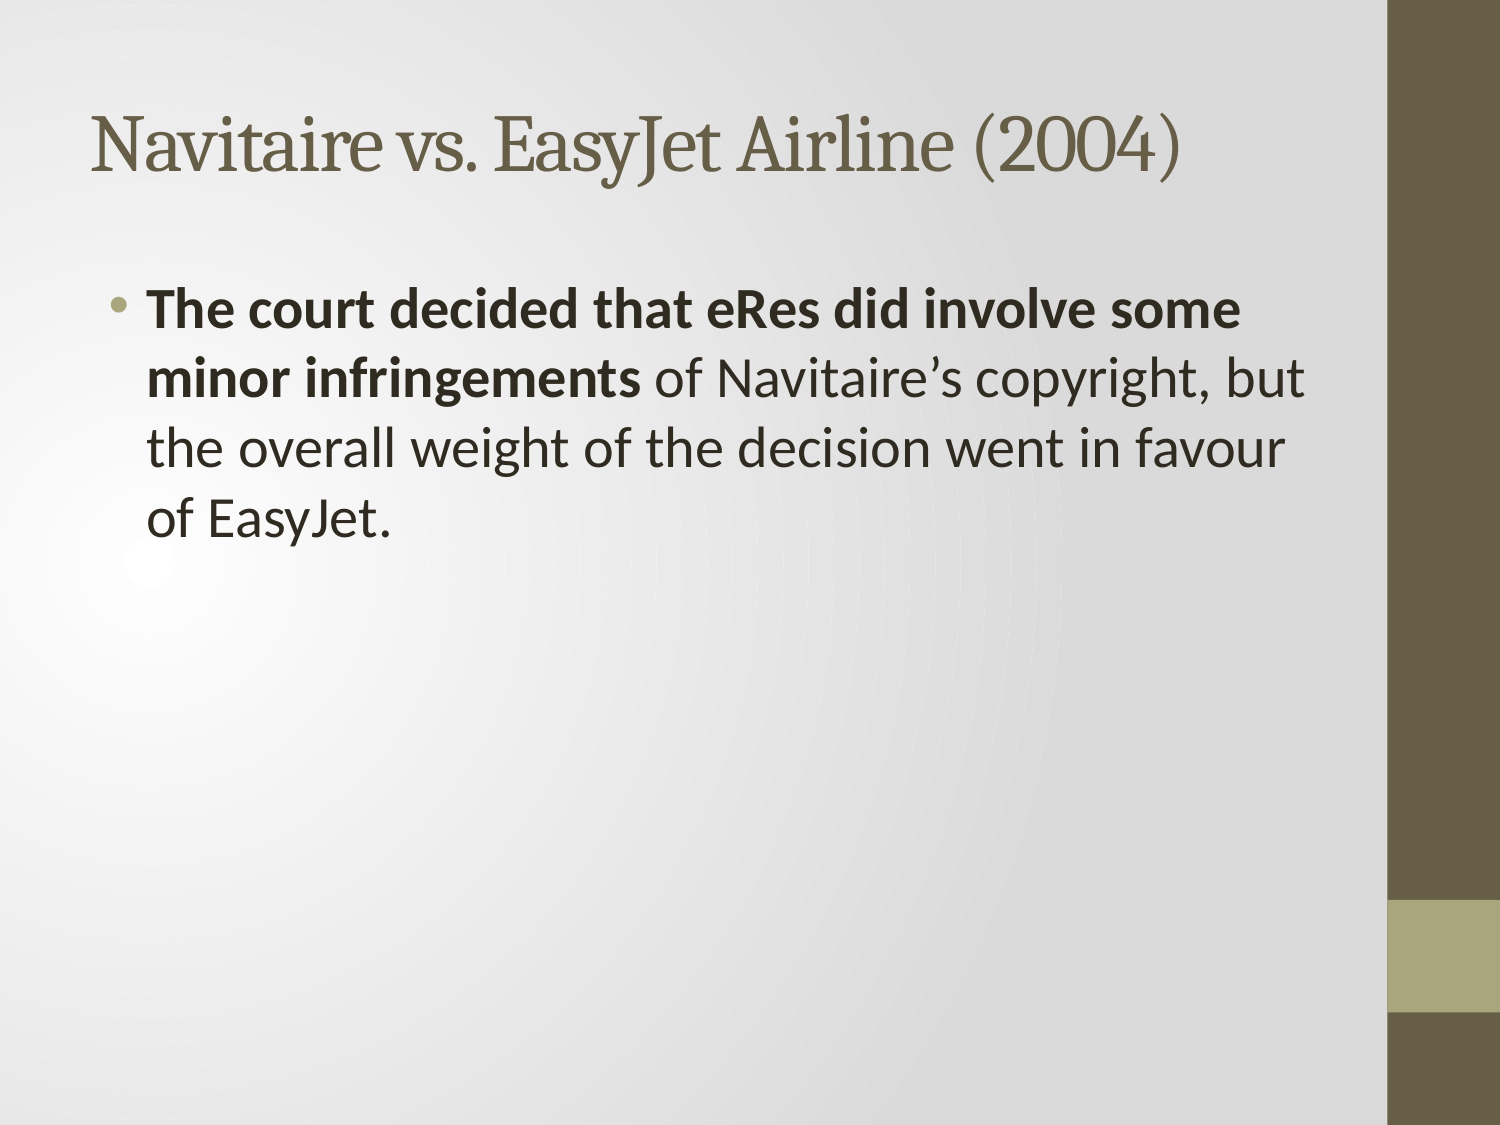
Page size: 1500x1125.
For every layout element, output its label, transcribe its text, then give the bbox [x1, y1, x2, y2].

text_box Navitaire vs. EasyJet Airline (2004) [74, 45, 1325, 233]
text_box The court decided that eRes did involve some minor infringements of Navitaire’s copyright, but the overall weight of the decision went in favour of EasyJet. [74, 262, 1325, 1050]
